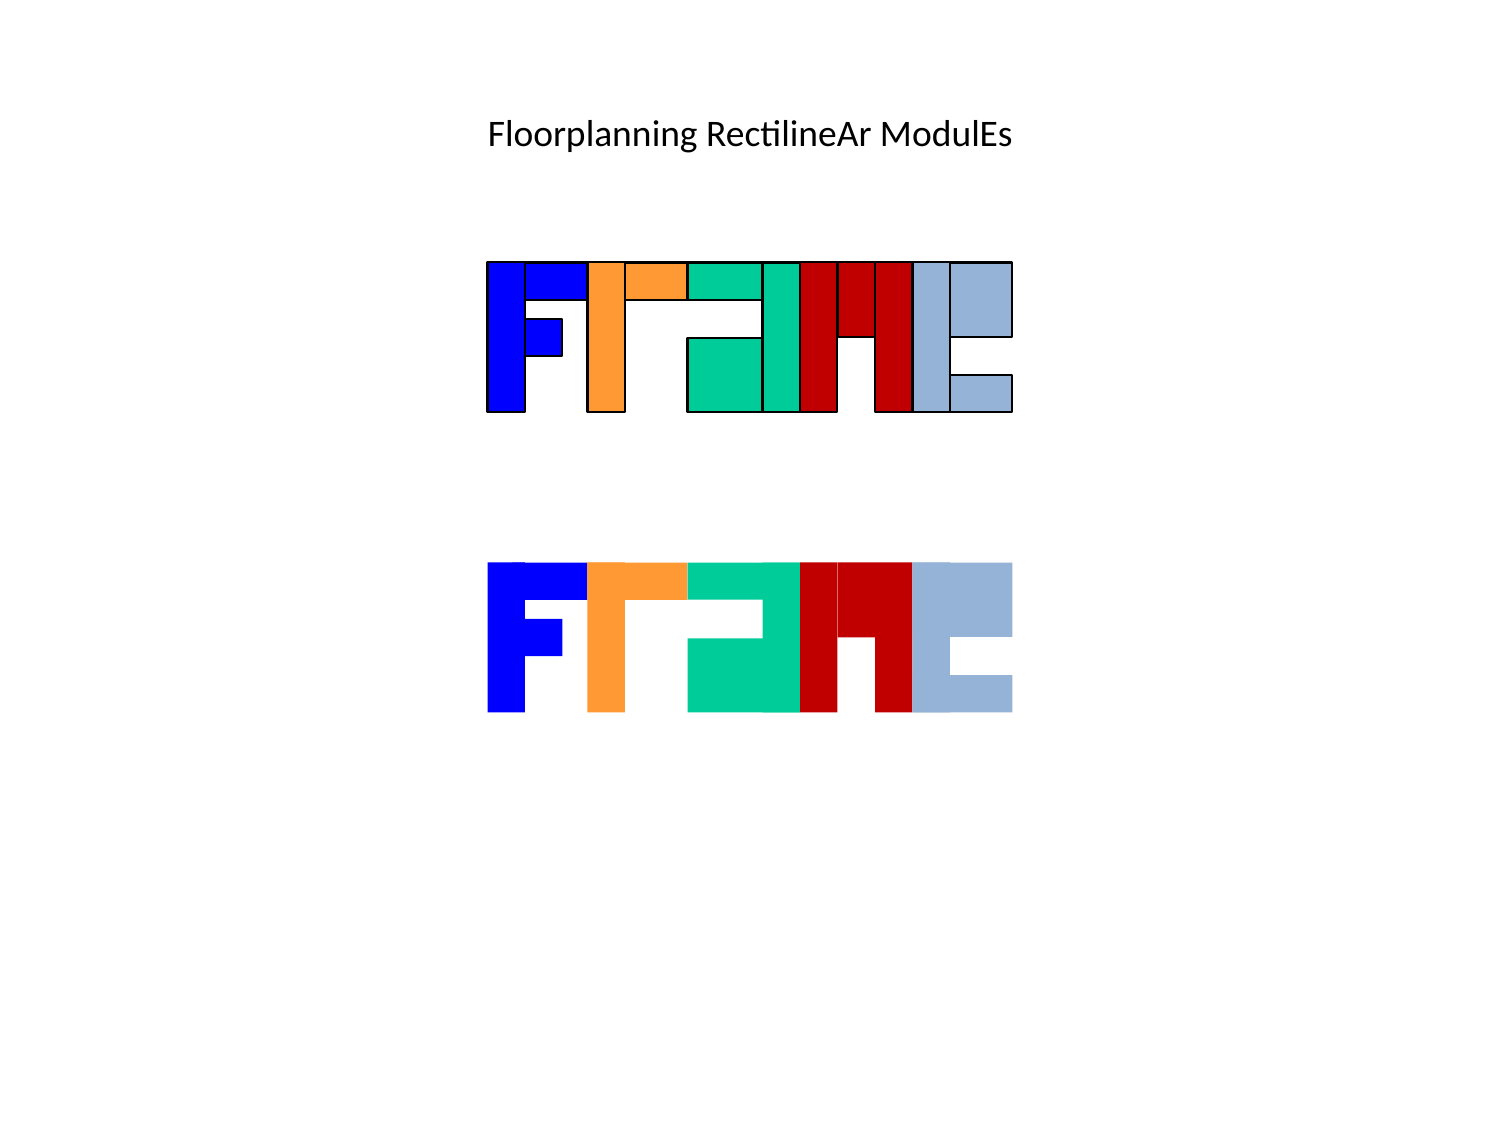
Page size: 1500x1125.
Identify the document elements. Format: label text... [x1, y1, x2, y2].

text_box Floorplanning RectilineAr ModulEs [473, 101, 1029, 161]
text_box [487, 262, 1013, 413]
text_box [487, 562, 1013, 713]
